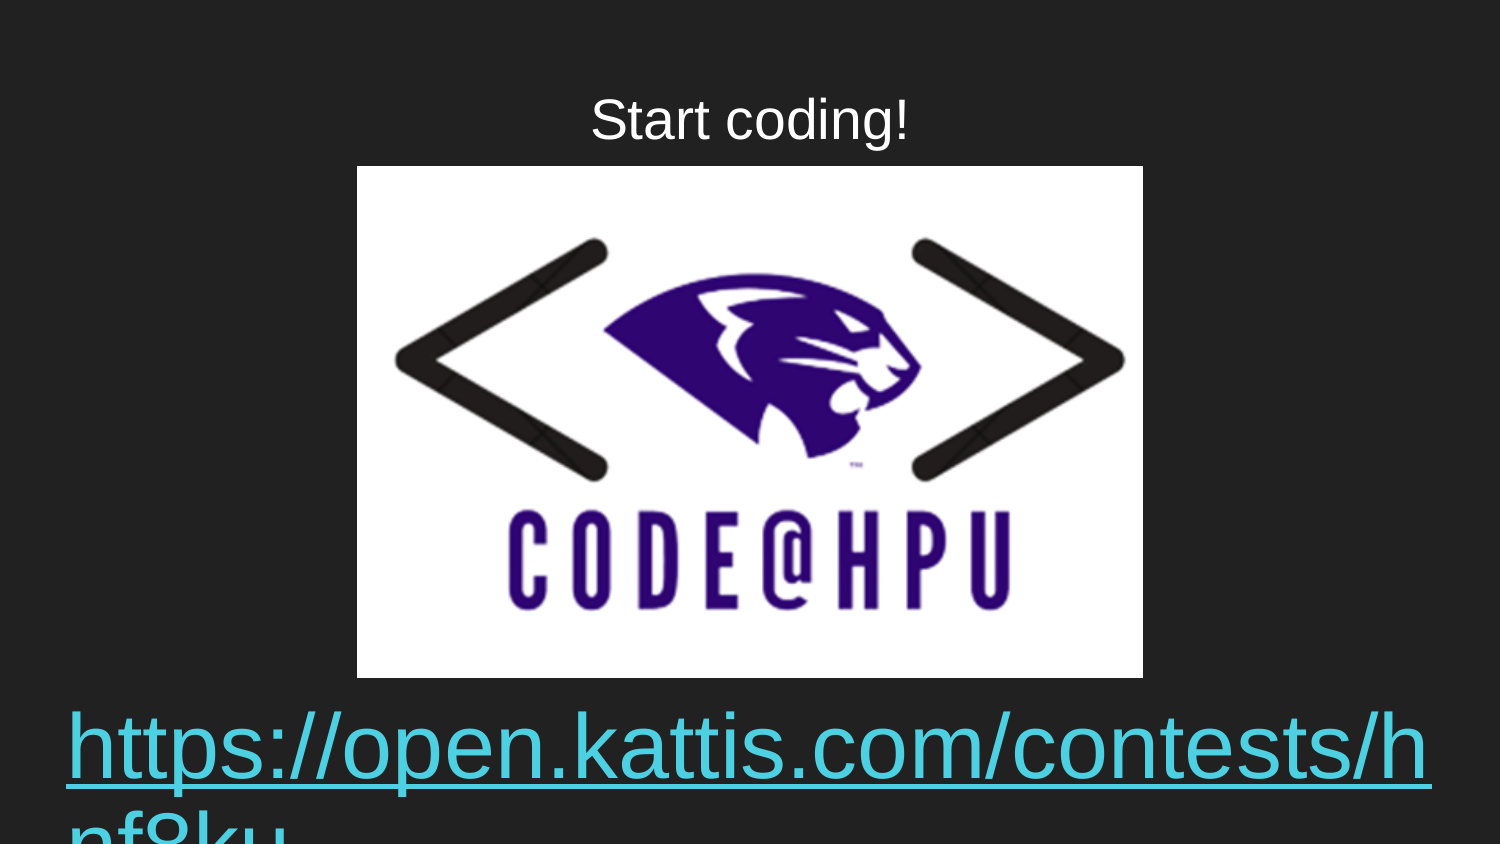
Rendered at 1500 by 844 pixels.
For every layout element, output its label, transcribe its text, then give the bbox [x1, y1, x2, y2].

title Start coding! [51, 72, 1449, 167]
picture [357, 166, 1143, 678]
list https://open.kattis.com/contests/hnf8ku [51, 200, 1449, 818]
